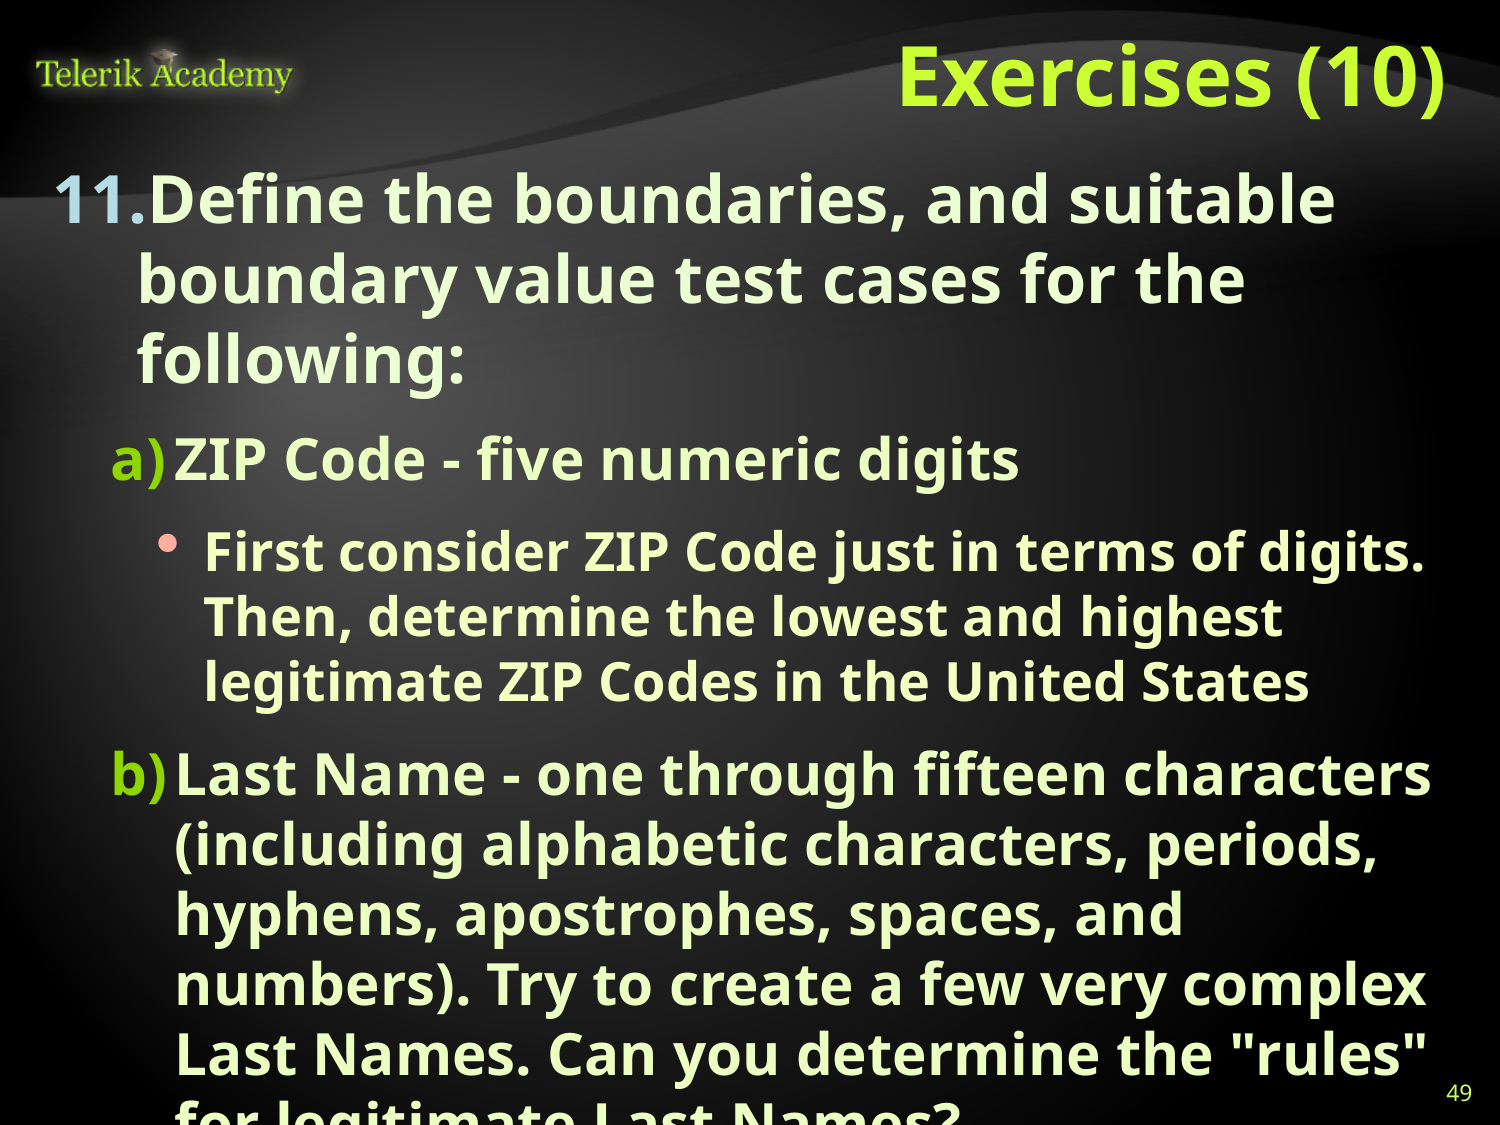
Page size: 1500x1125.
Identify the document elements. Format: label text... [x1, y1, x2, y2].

picture [0, 0, 1500, 1125]
list Define the boundaries, and suitable boundary value test cases for the following: ZIP Code - five numeric digits First consider ZIP Code just in terms of digits. Then, determine the lowest and highest legitimate ZIP Codes in the United States Last Name - one through fifteen characters (including alphabetic characters, periods, hyphens, apostrophes, spaces, and numbers). Try to create a few very complex Last Names. Can you determine the "rules" for legitimate Last Names? [37, 149, 1463, 1100]
slide_number 49 [1412, 1074, 1488, 1113]
title Exercises (10) [300, 12, 1463, 149]
